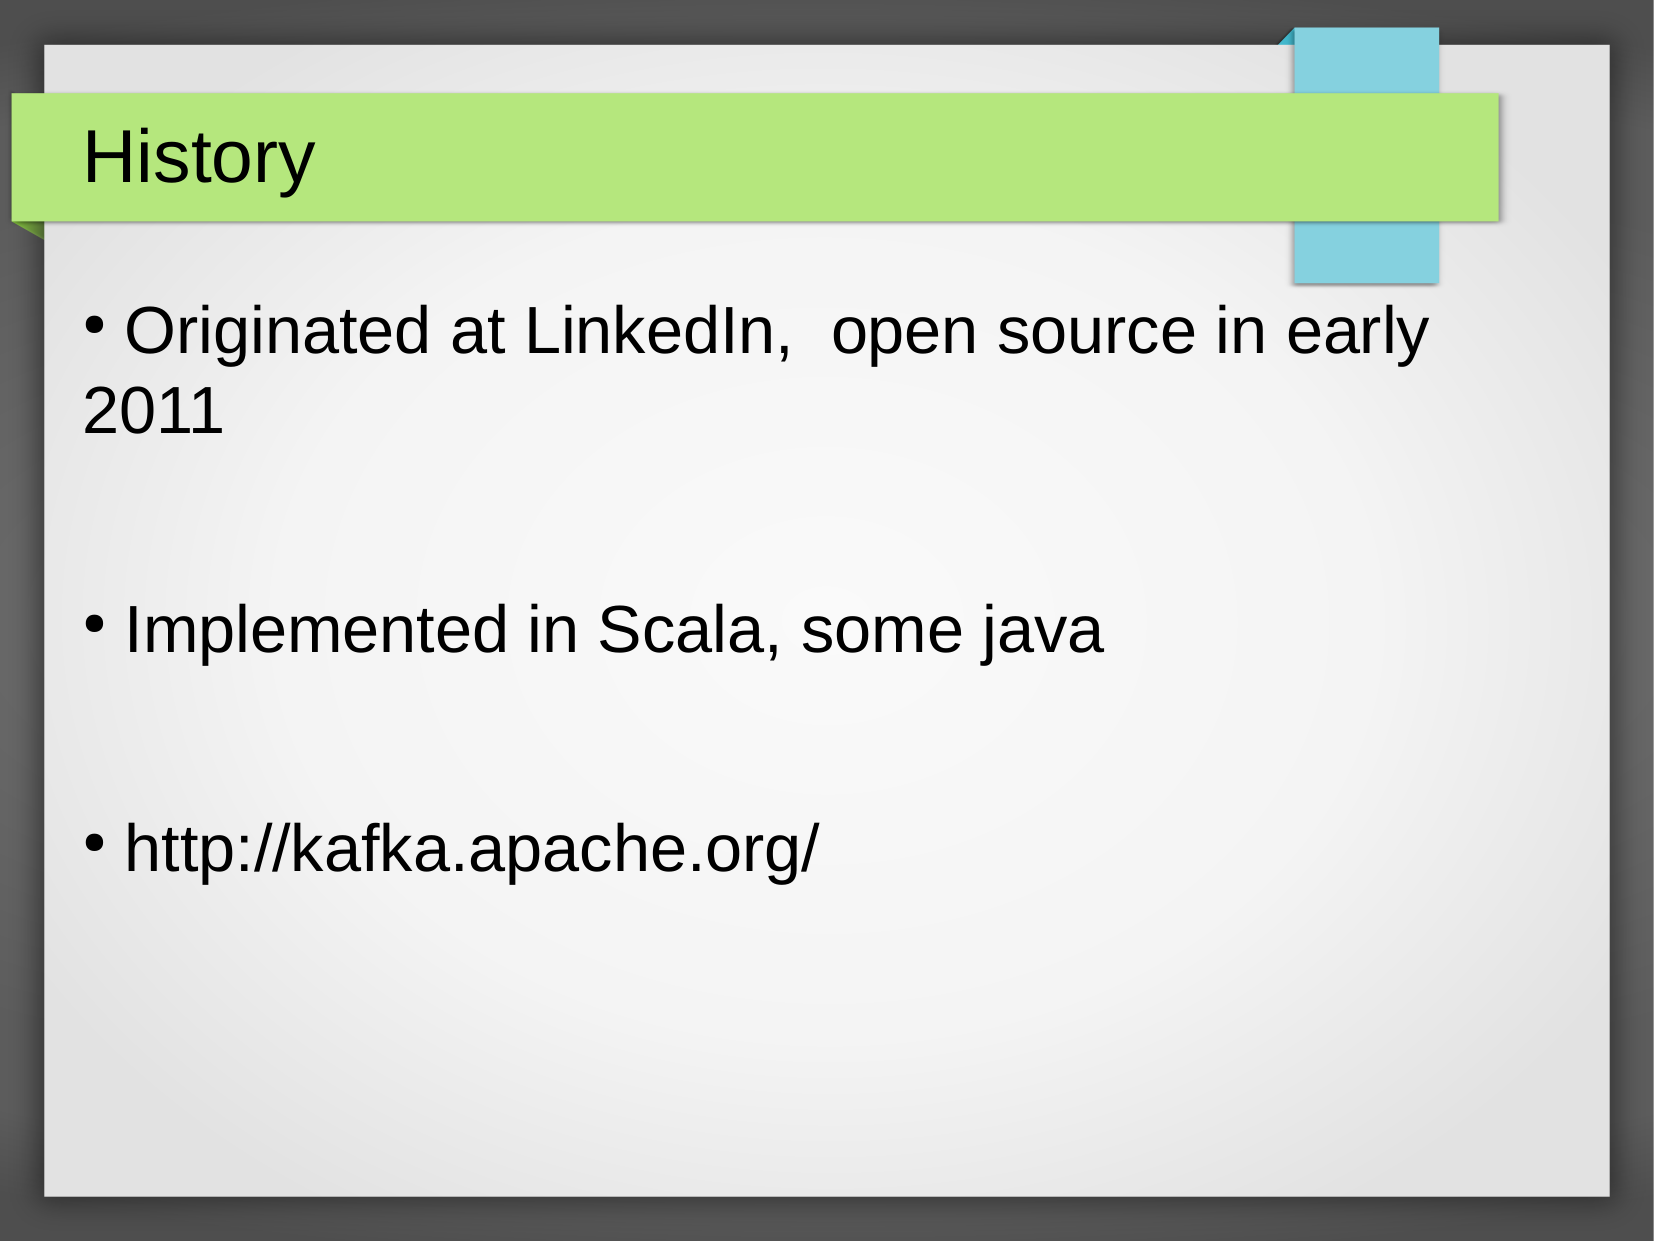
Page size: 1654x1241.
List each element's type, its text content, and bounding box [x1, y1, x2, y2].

title History [82, 49, 1571, 256]
subtitle Originated at LinkedIn, open source in early 2011 Implemented in Scala, some java http://kafka.apache.org/ [82, 256, 1571, 915]
picture [0, 0, 1654, 1241]
